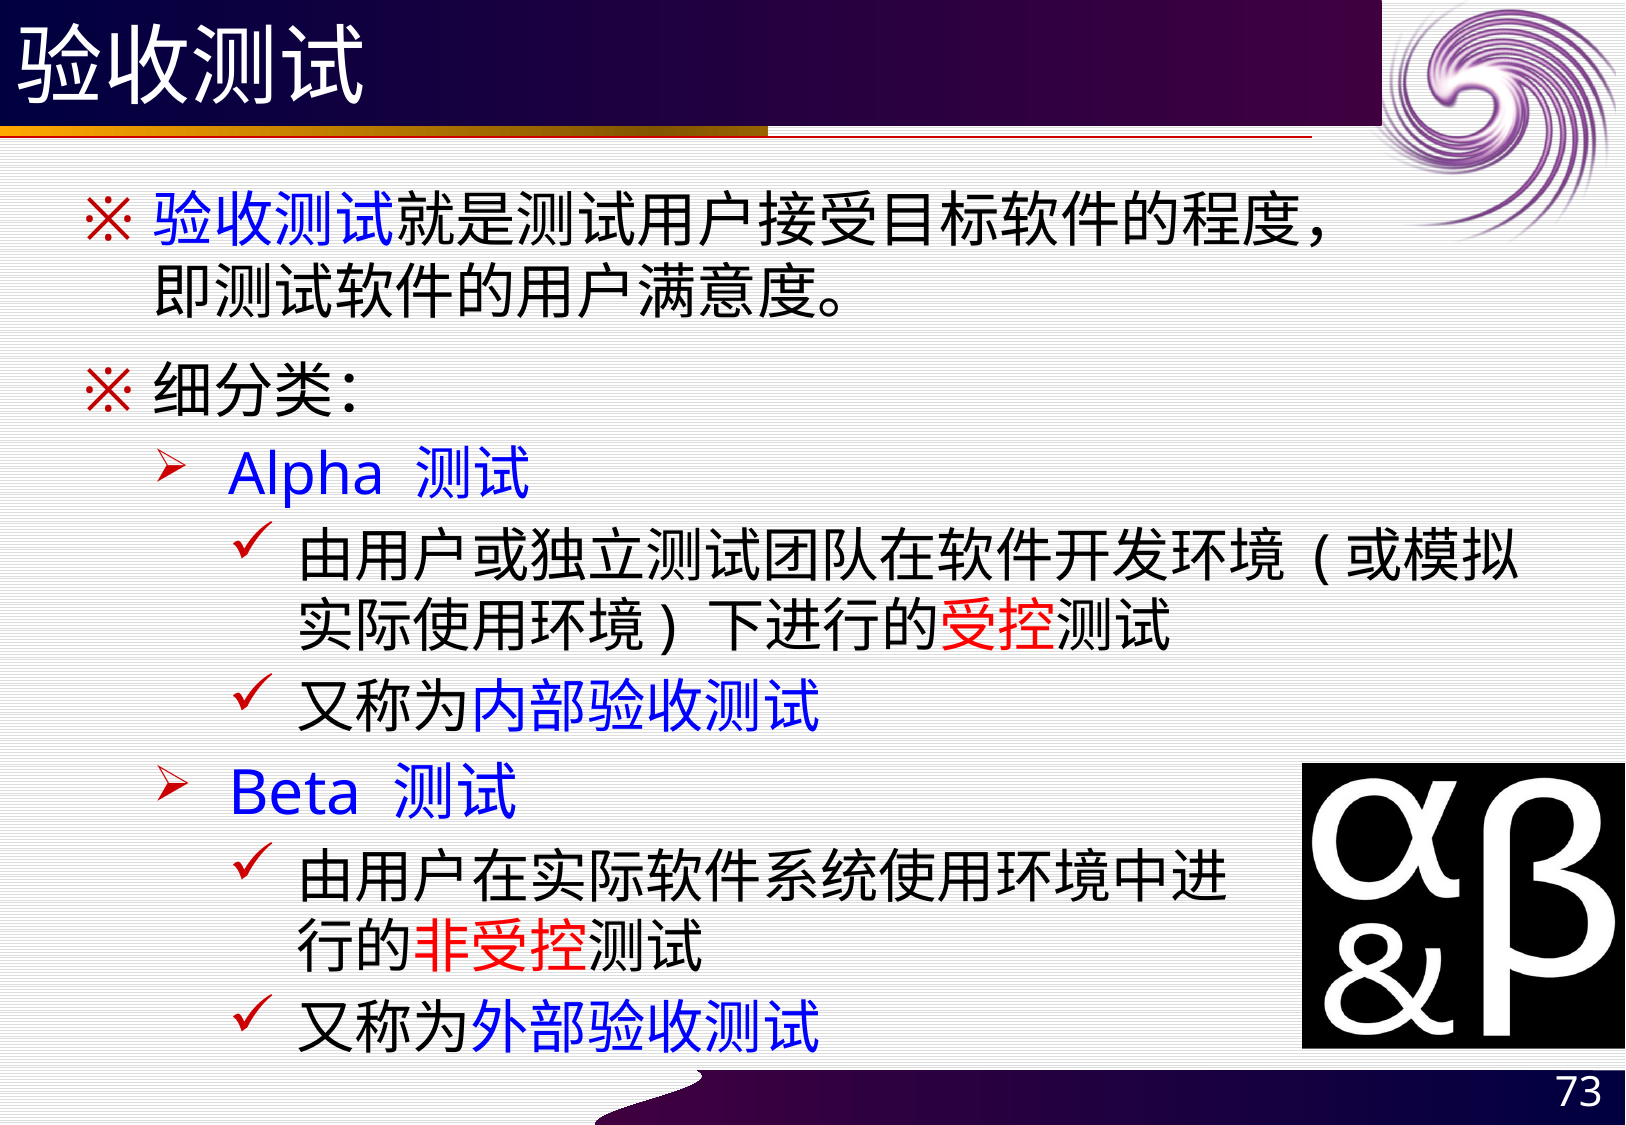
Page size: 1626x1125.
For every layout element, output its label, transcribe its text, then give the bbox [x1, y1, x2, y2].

picture [1302, 762, 1625, 1049]
picture [1362, 0, 1616, 244]
slide_number 73 [1474, 1069, 1619, 1125]
list 验收测试就是测试用户接受目标软件的程度， 即测试软件的用户满意度。 细分类： Alpha 测试 由用户或独立测试团队在软件开发环境 (或模拟实际使用环境) 下进行的受控测试 又称为内部验收测试 Beta 测试 由用户在实际软件系统使用环境中进 行的非受控测试 又称为外部验收测试 [56, 172, 1569, 1048]
title 验收测试 [0, 0, 1382, 126]
